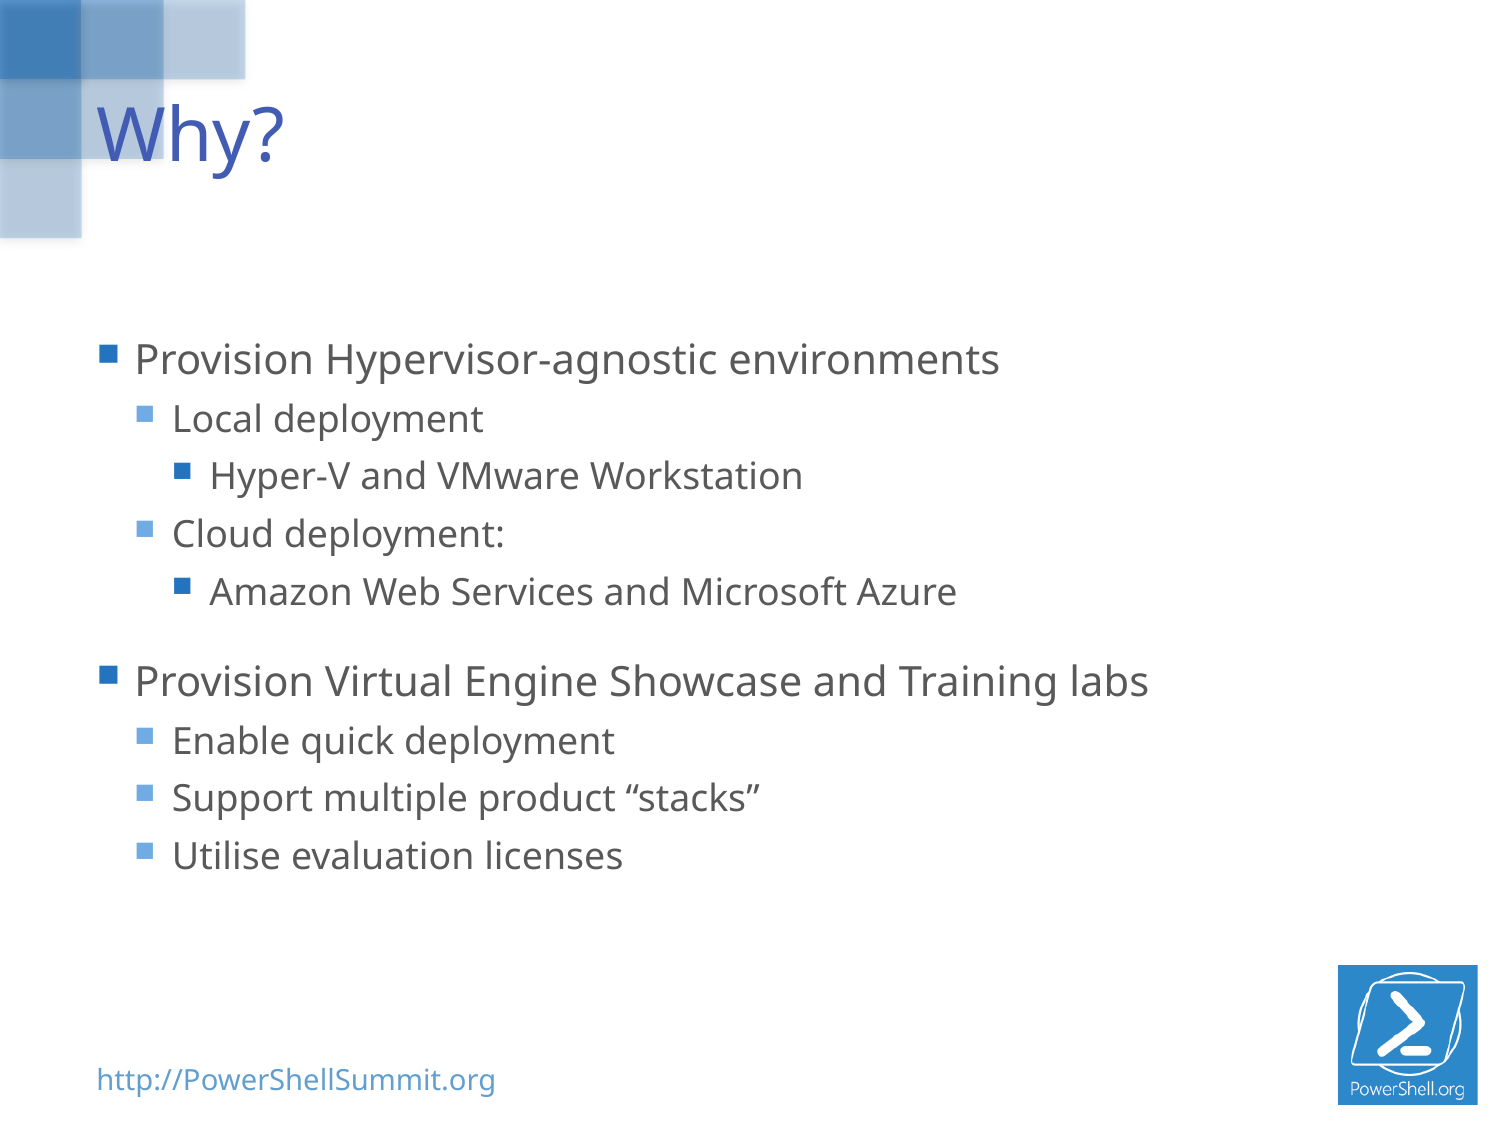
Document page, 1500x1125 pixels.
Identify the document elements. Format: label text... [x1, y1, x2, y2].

list Provision Hypervisor-agnostic environments Local deployment Hyper-V and VMware Workstation Cloud deployment: Amazon Web Services and Microsoft Azure Provision Virtual Engine Showcase and Training labs Enable quick deployment Support multiple product “stacks” Utilise evaluation licenses [81, 324, 1322, 1005]
title Why? [81, 79, 1322, 263]
picture [1338, 965, 1478, 1105]
